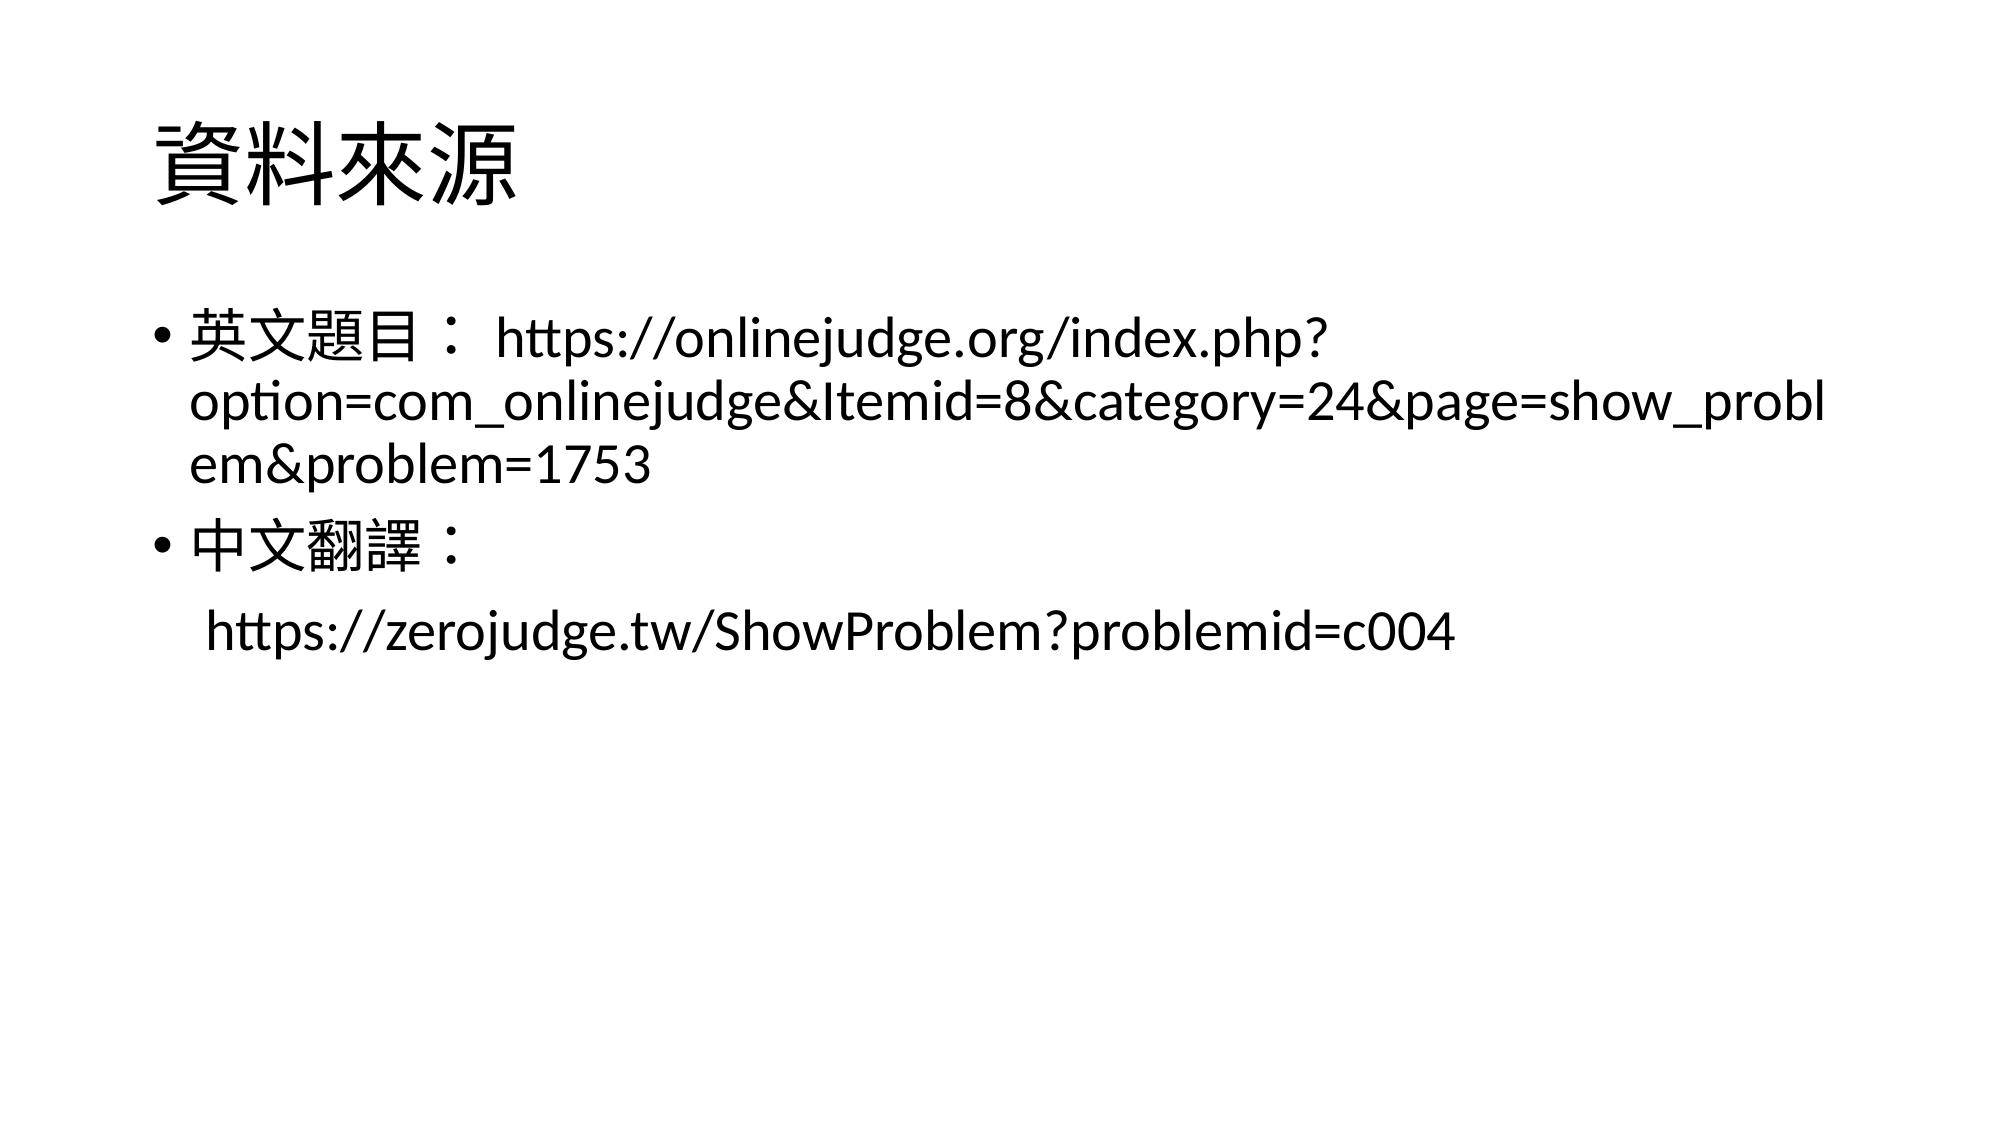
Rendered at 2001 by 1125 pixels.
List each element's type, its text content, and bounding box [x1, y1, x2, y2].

title 資料來源 [137, 59, 1863, 278]
list 英文題目：https://onlinejudge.org/index.php?option=com_onlinejudge&Itemid=8&category=24&page=show_problem&problem=1753 中文翻譯： https://zerojudge.tw/ShowProblem?problemid=c004 [137, 299, 1863, 1014]
